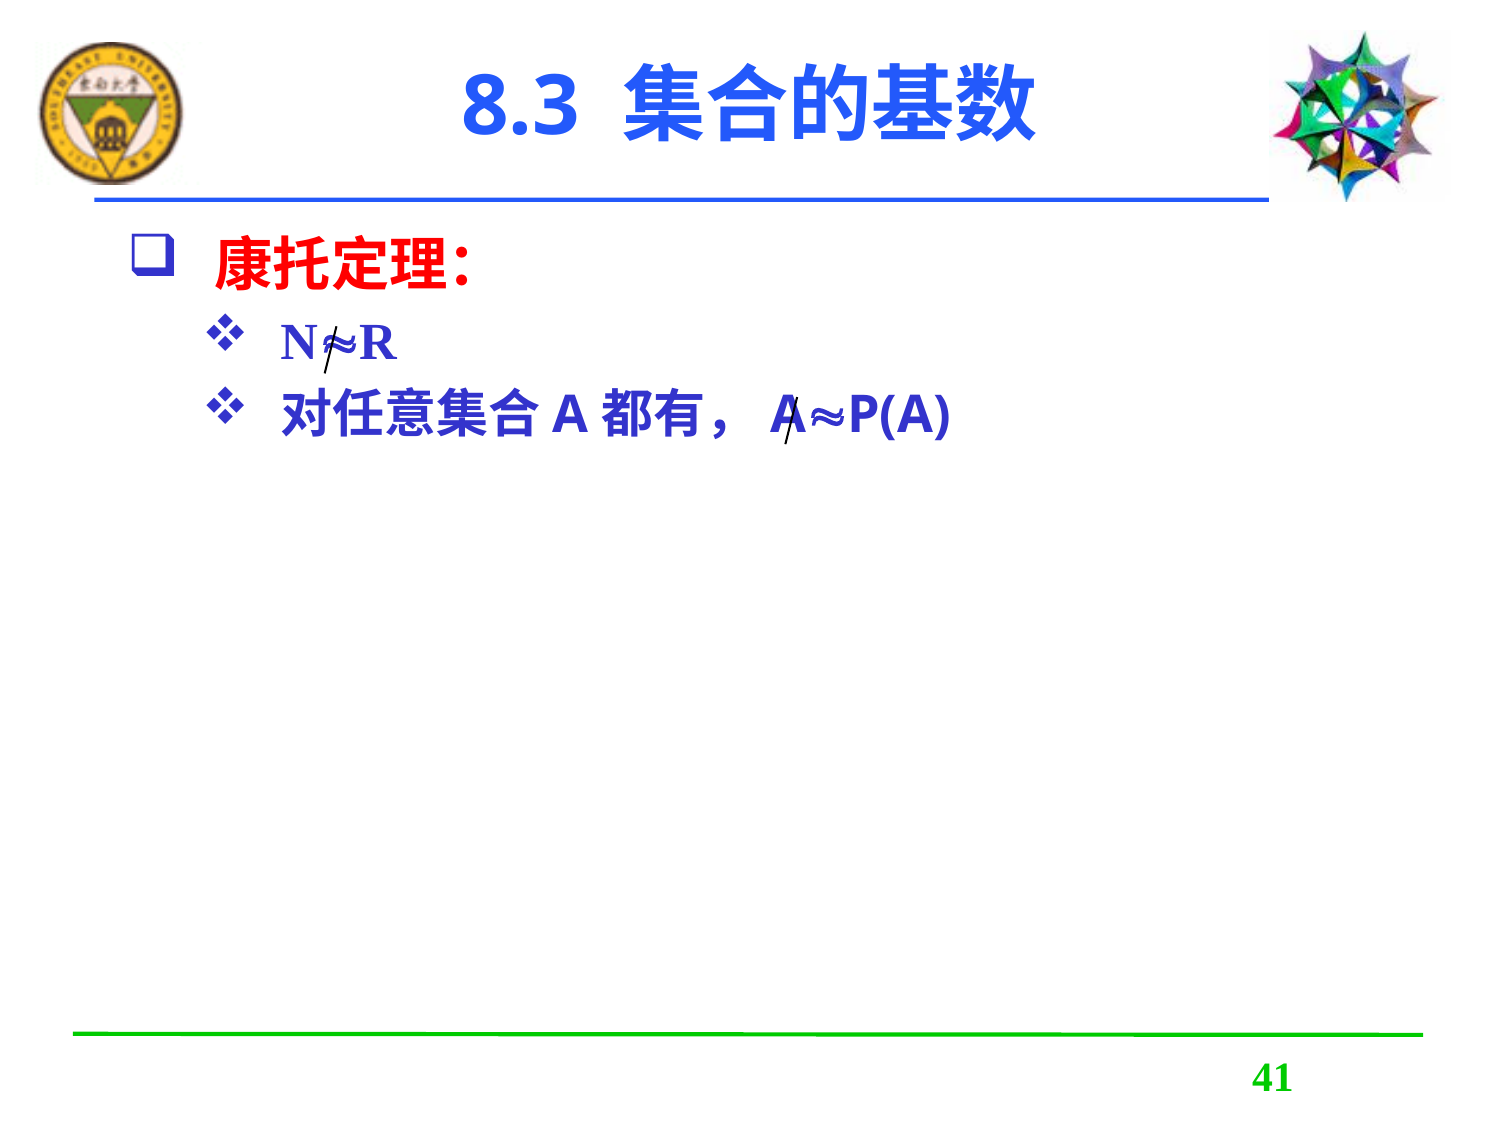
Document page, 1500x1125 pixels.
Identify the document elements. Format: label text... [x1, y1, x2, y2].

picture [29, 42, 111, 185]
picture [1269, 30, 1451, 202]
title 8.3 集合的基数 [111, 6, 1388, 196]
list 康托定理： NR 对任意集合A都有，AP(A) [111, 219, 1388, 1024]
